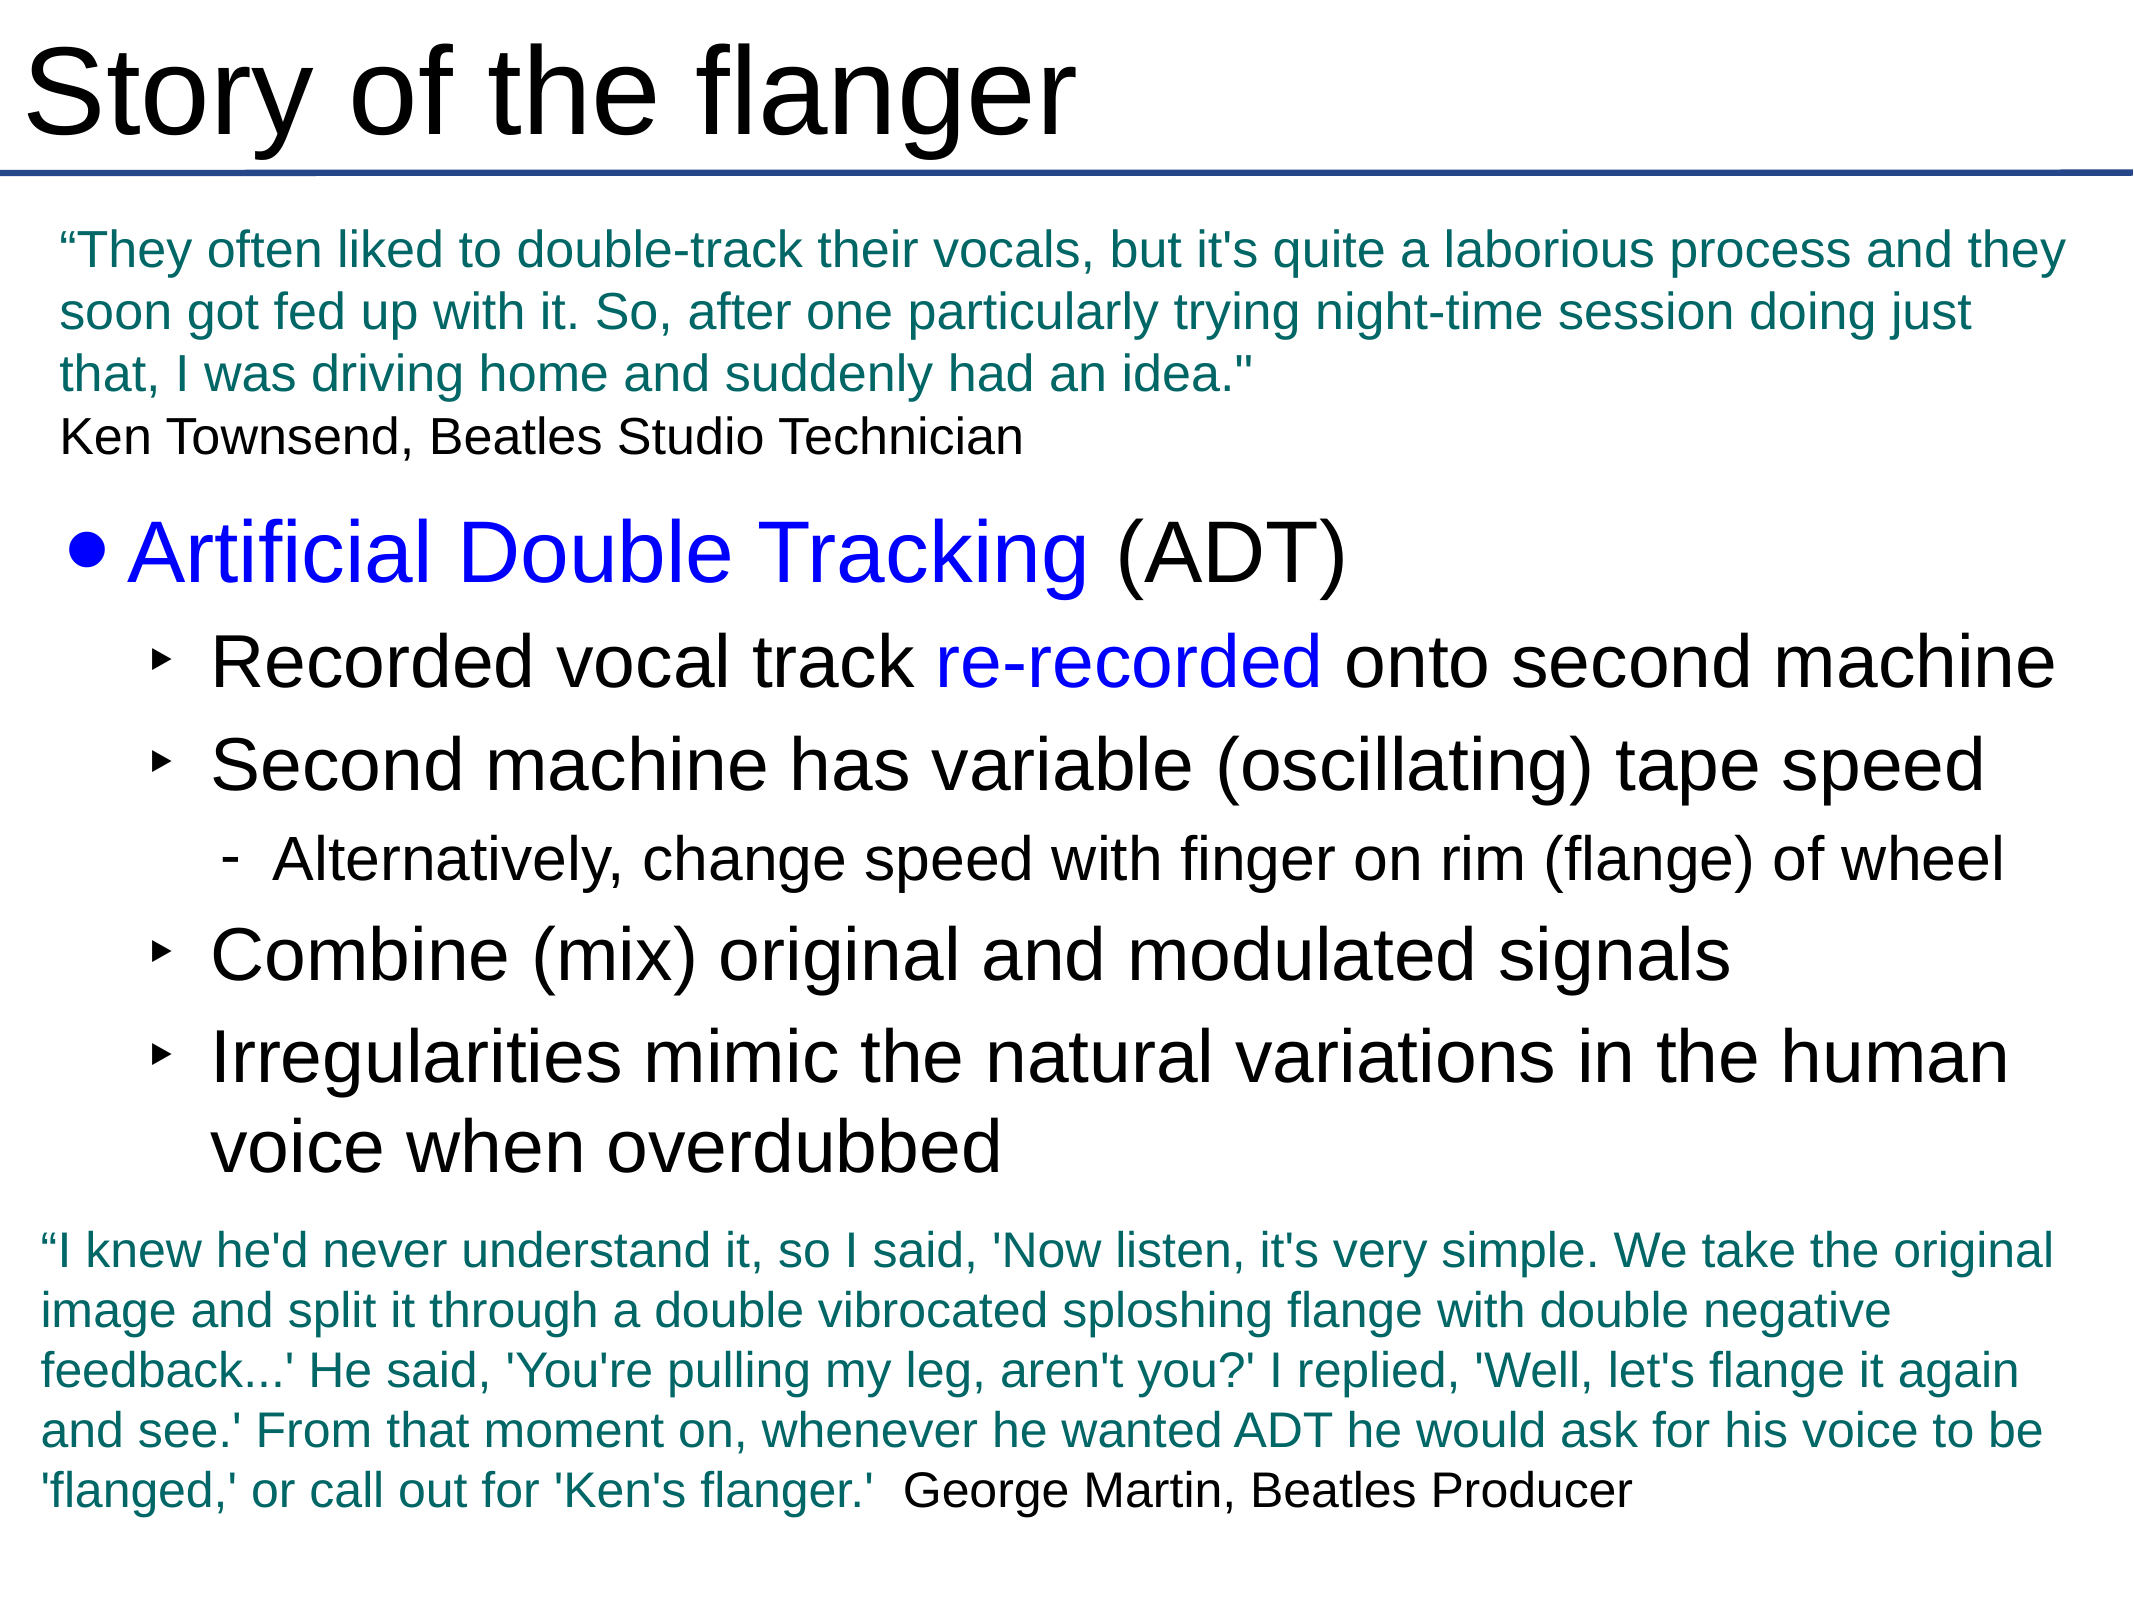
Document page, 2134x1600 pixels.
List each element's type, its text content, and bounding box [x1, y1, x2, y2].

list Artificial Double Tracking (ADT) Recorded vocal track re-recorded onto second machine Second machine has variable (oscillating) tape speed Alternatively, change speed with finger on rim (flange) of wheel Combine (mix) original and modulated signals Irregularities mimic the natural variations in the human voice when overdubbed [14, 489, 2118, 1195]
text_box “I knew he'd never understand it, so I said, 'Now listen, it's very simple. We take the original image and split it through a double vibrocated sploshing flange with double negative feedback...' He said, 'You're pulling my leg, aren't you?' I replied, 'Well, let's flange it again and see.' From that moment on, whenever he wanted ADT he would ask for his voice to be 'flanged,' or call out for 'Ken's flanger.' George Martin, Beatles Producer [31, 1214, 2100, 1521]
text_box “They often liked to double-track their vocals, but it's quite a laborious process and they soon got fed up with it. So, after one particularly trying night-time session doing just that, I was driving home and suddenly had an idea." Ken Townsend, Beatles Studio Technician [49, 211, 2082, 468]
title Story of the flanger [14, 7, 2118, 161]
